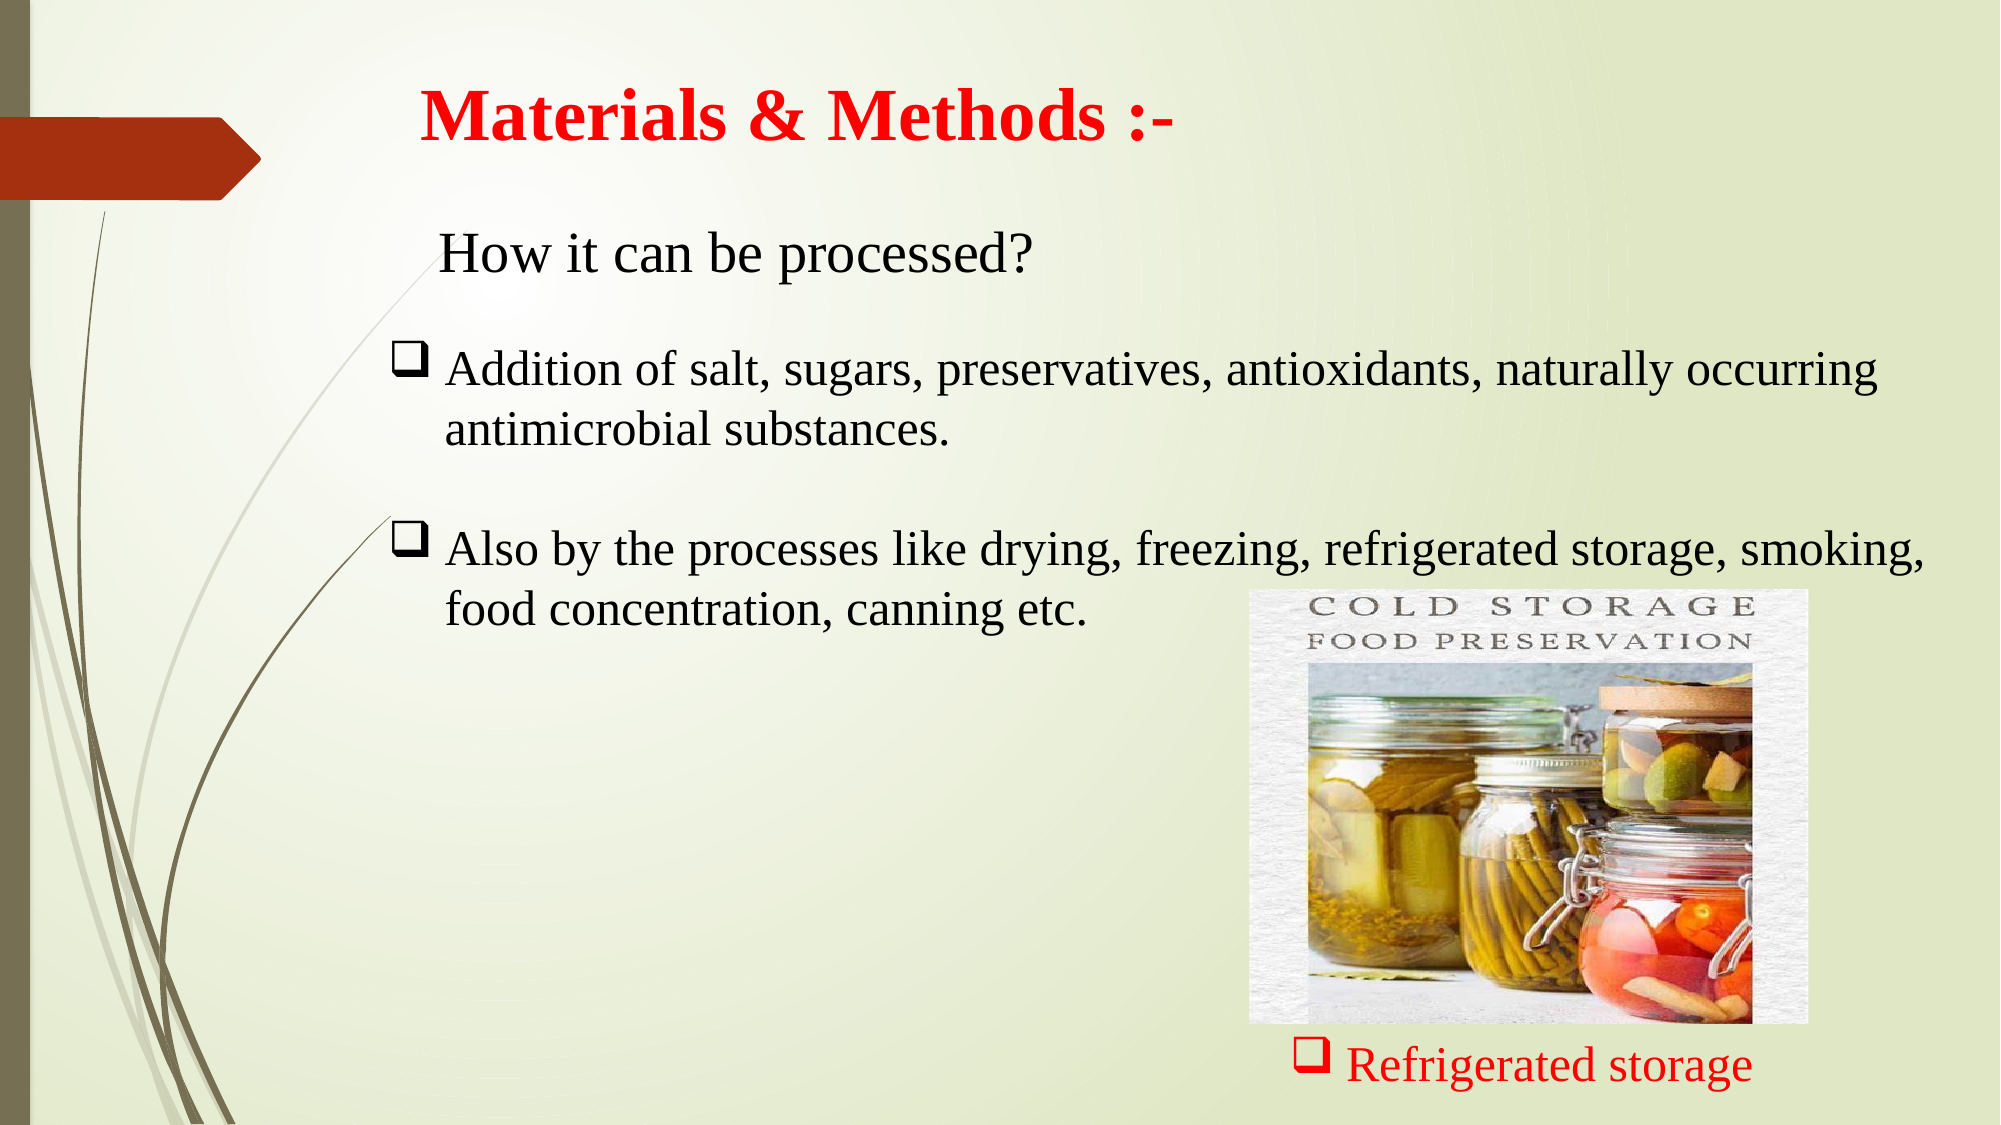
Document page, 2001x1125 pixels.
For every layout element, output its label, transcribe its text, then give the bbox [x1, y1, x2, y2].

text_box How it can be processed? [423, 207, 1949, 372]
picture [1249, 589, 1809, 1025]
text_box Refrigerated storage [1275, 1023, 1854, 1099]
text_box Materials & Methods :- [405, 58, 1250, 164]
text_box Addition of salt, sugars, preservatives, antioxidants, naturally occurring antimicrobial substances. Also by the processes like drying, freezing, refrigerated storage, smoking, food concentration, canning etc. [373, 227, 2000, 643]
